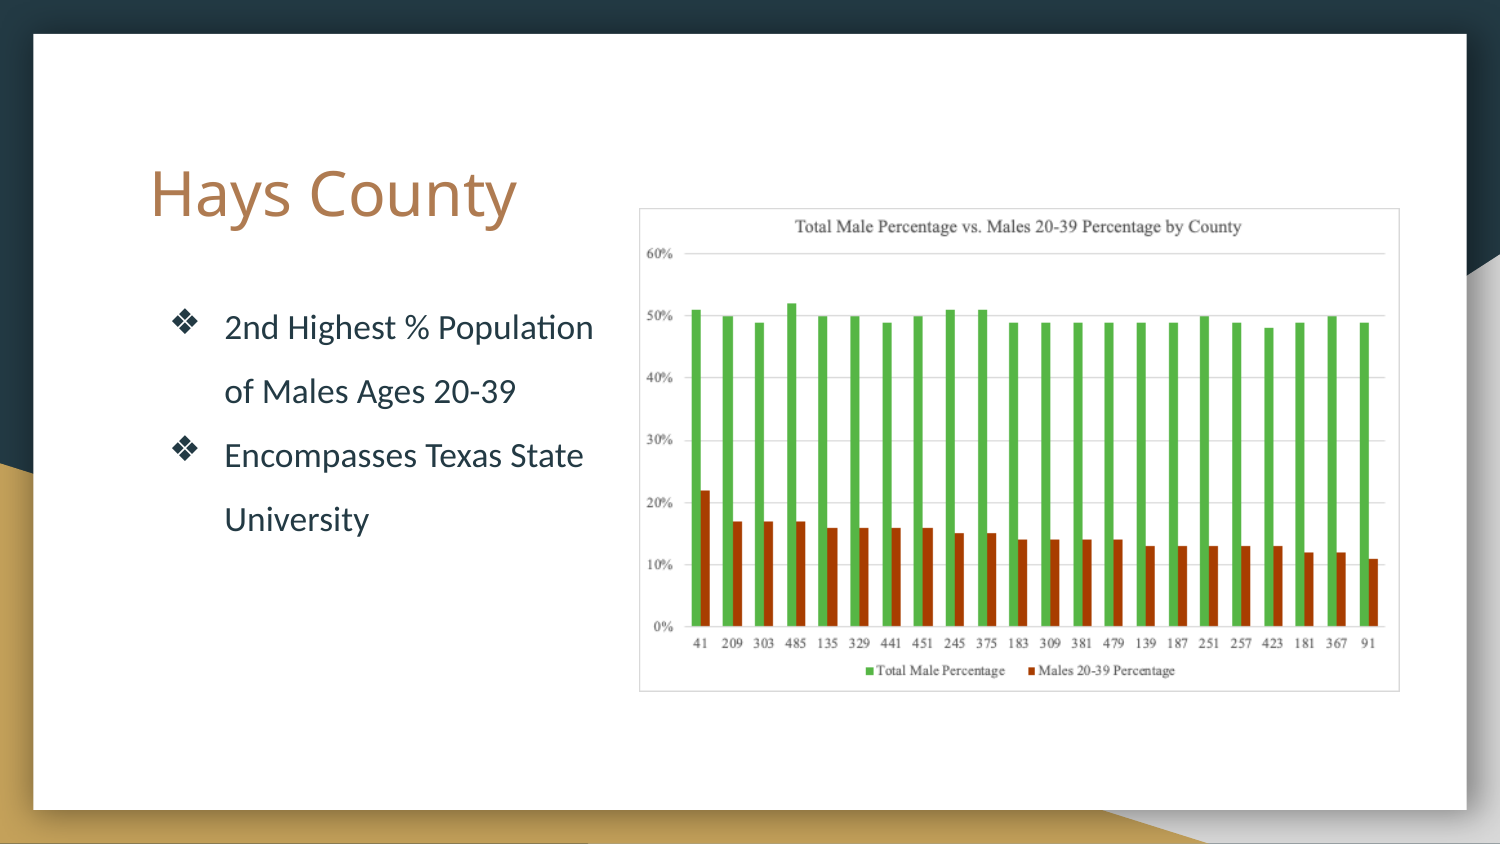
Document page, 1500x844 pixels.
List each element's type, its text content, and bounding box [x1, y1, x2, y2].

list 2nd Highest % Population of Males Ages 20-39 Encompasses Texas State University [134, 267, 622, 729]
picture [639, 208, 1400, 693]
title Hays County [134, 138, 1366, 249]
